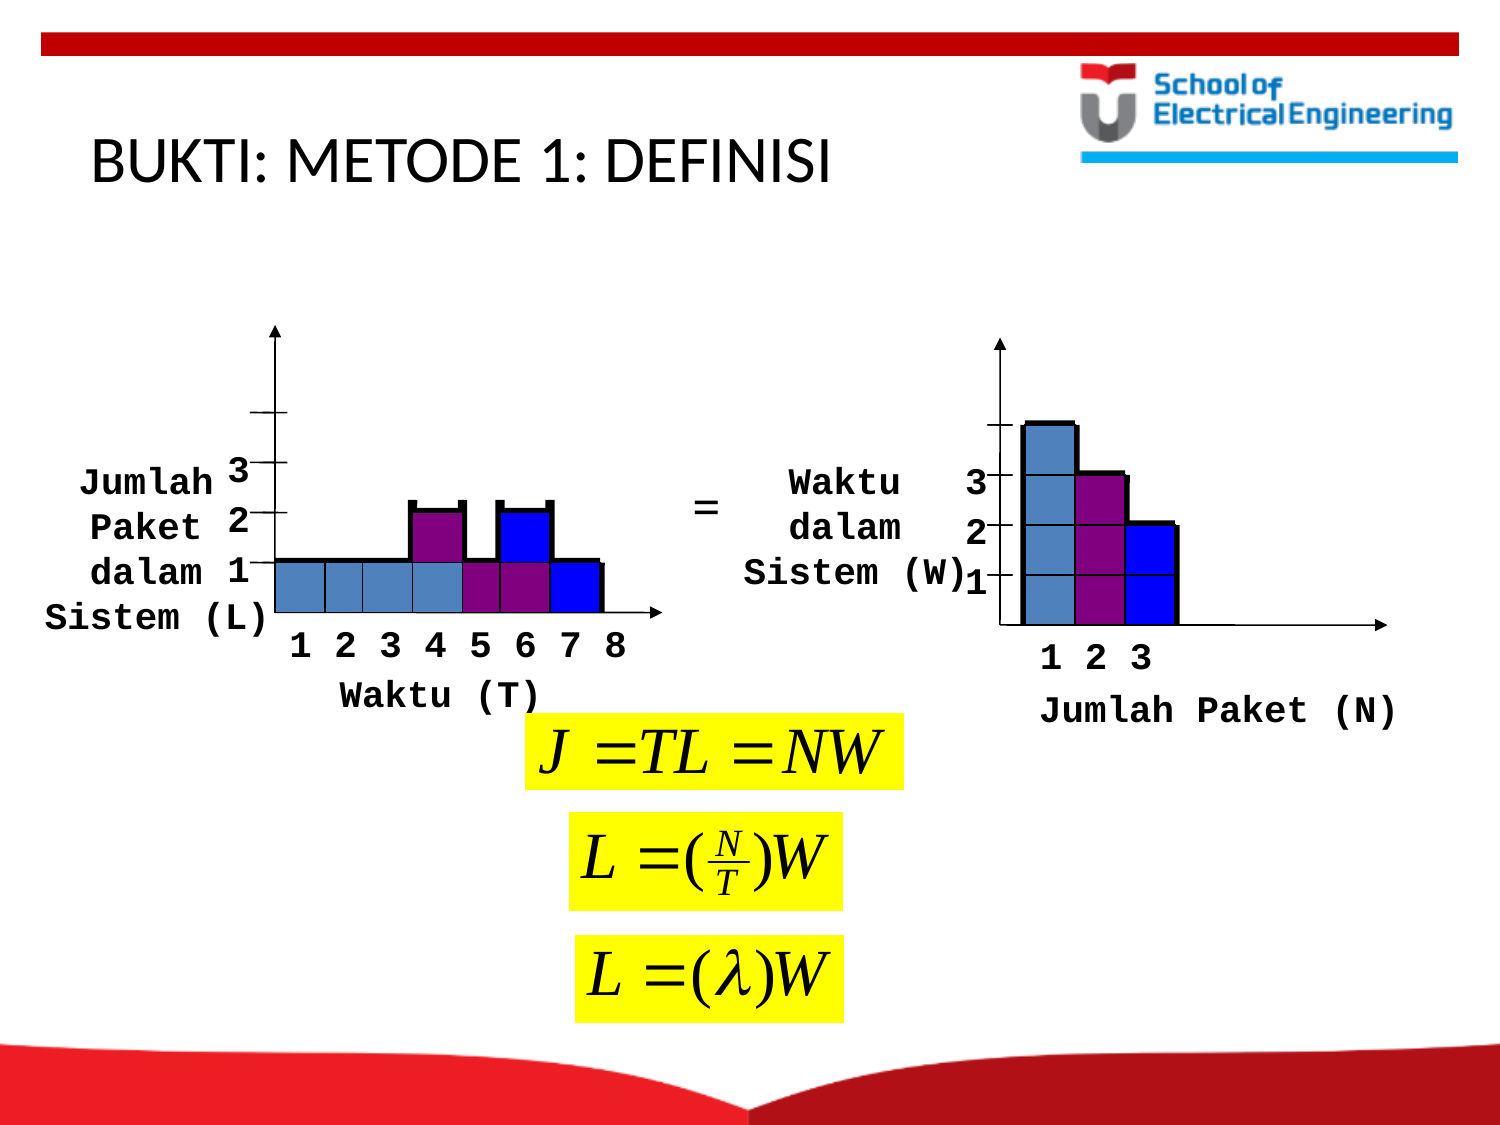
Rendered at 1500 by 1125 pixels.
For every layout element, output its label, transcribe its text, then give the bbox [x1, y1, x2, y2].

picture [1073, 63, 1458, 163]
text_box [412, 563, 462, 613]
text_box = [677, 467, 723, 543]
picture [0, 1036, 1500, 1125]
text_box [575, 935, 845, 1024]
text_box [324, 562, 362, 613]
text_box [412, 512, 463, 563]
text_box [462, 562, 500, 613]
text_box Jumlah Paket dalam Sistem (L) [30, 449, 285, 645]
text_box [549, 562, 600, 613]
title BUKTI: METODE 1: DEFINISI [75, 78, 1074, 233]
text_box [268, 324, 282, 412]
text_box [362, 562, 412, 613]
text_box [500, 512, 550, 563]
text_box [524, 712, 905, 790]
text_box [568, 812, 844, 912]
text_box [212, 412, 276, 598]
text_box [500, 563, 549, 613]
text_box Waktu (T) [324, 662, 580, 723]
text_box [728, 337, 1414, 738]
text_box [275, 562, 324, 613]
text_box 1 2 3 4 5 6 7 8 [274, 612, 642, 673]
text_box [642, 606, 663, 619]
